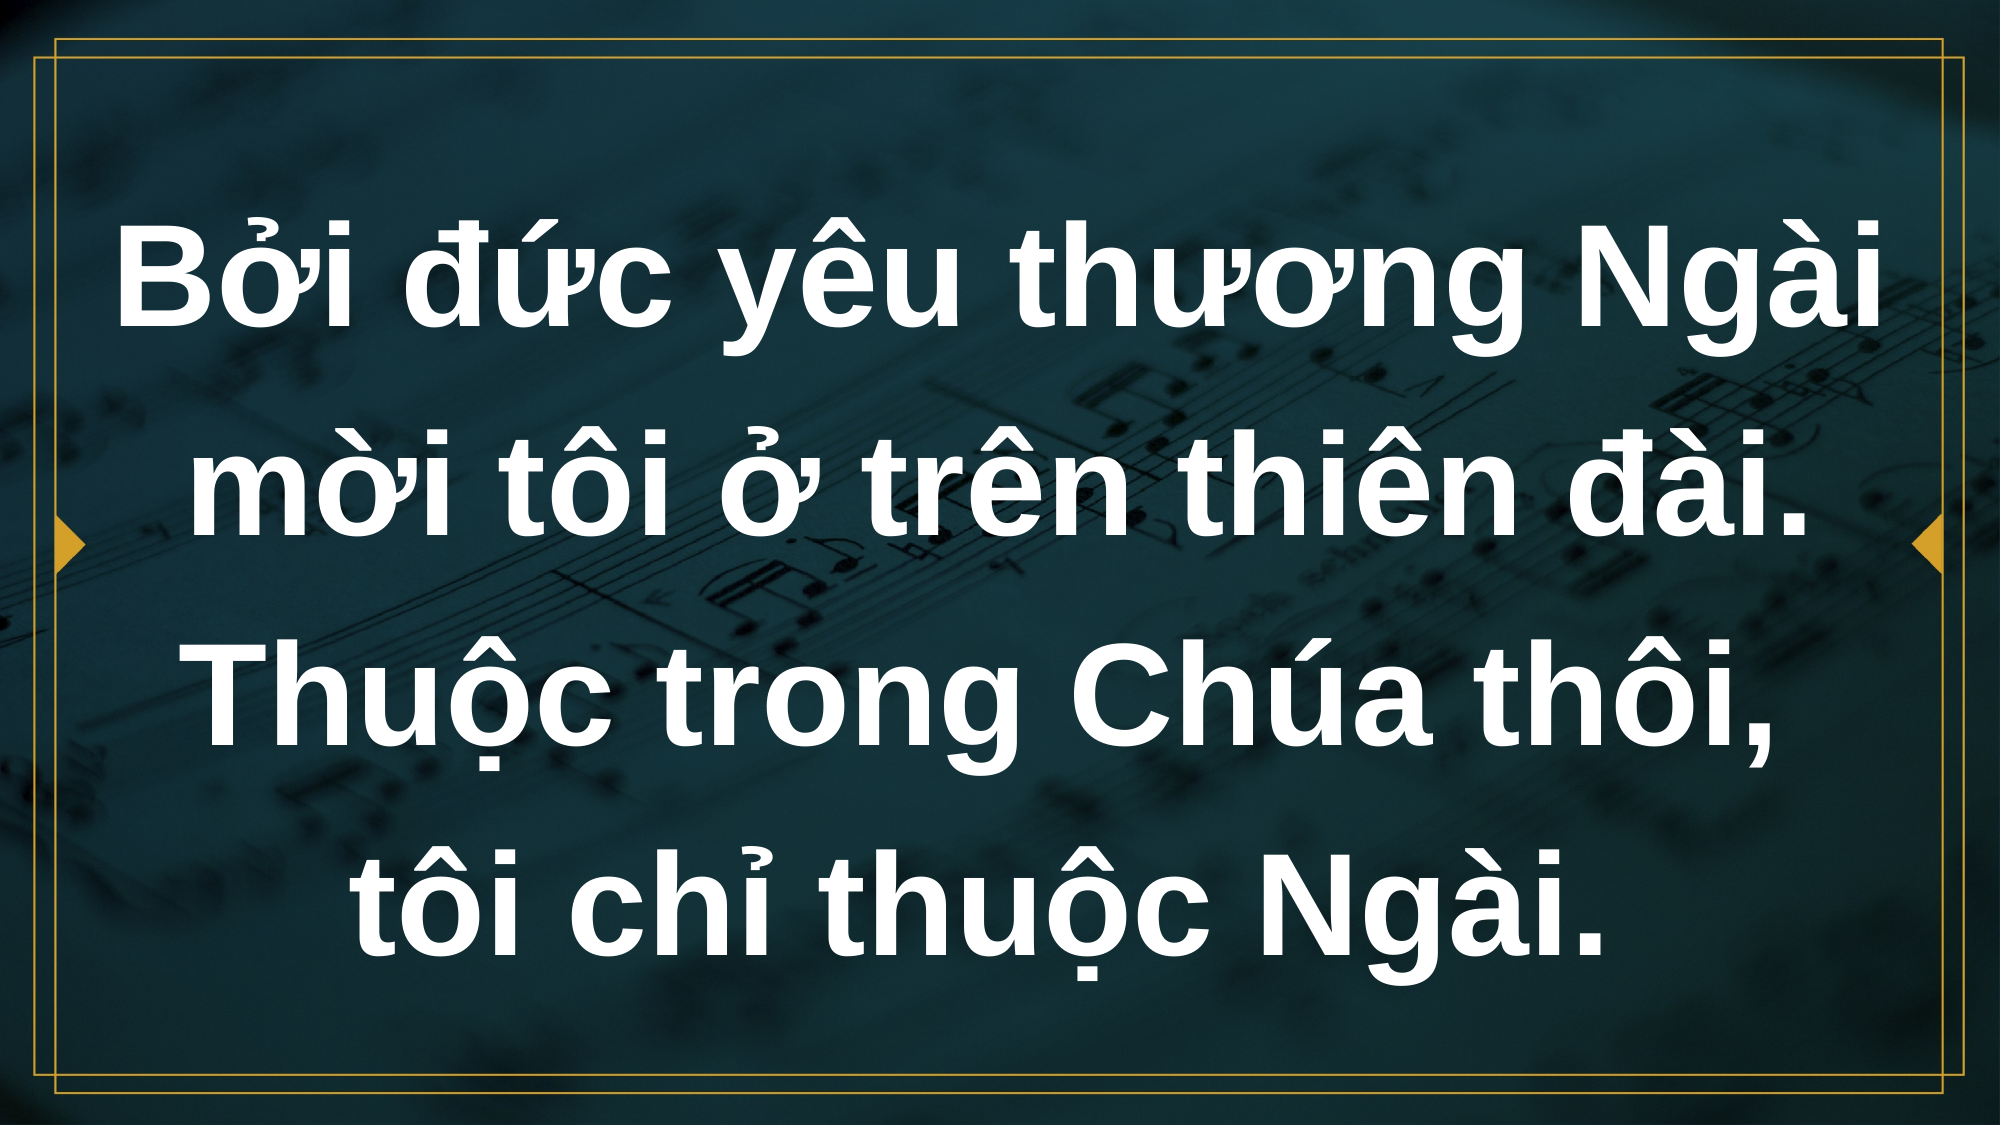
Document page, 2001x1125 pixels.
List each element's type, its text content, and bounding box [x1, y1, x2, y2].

picture [0, 0, 2000, 1125]
title Bởi đức yêu thương Ngài mời tôi ở trên thiên đài. Thuộc trong Chúa thôi, tôi chỉ thuộc Ngài. [55, 53, 1945, 1077]
